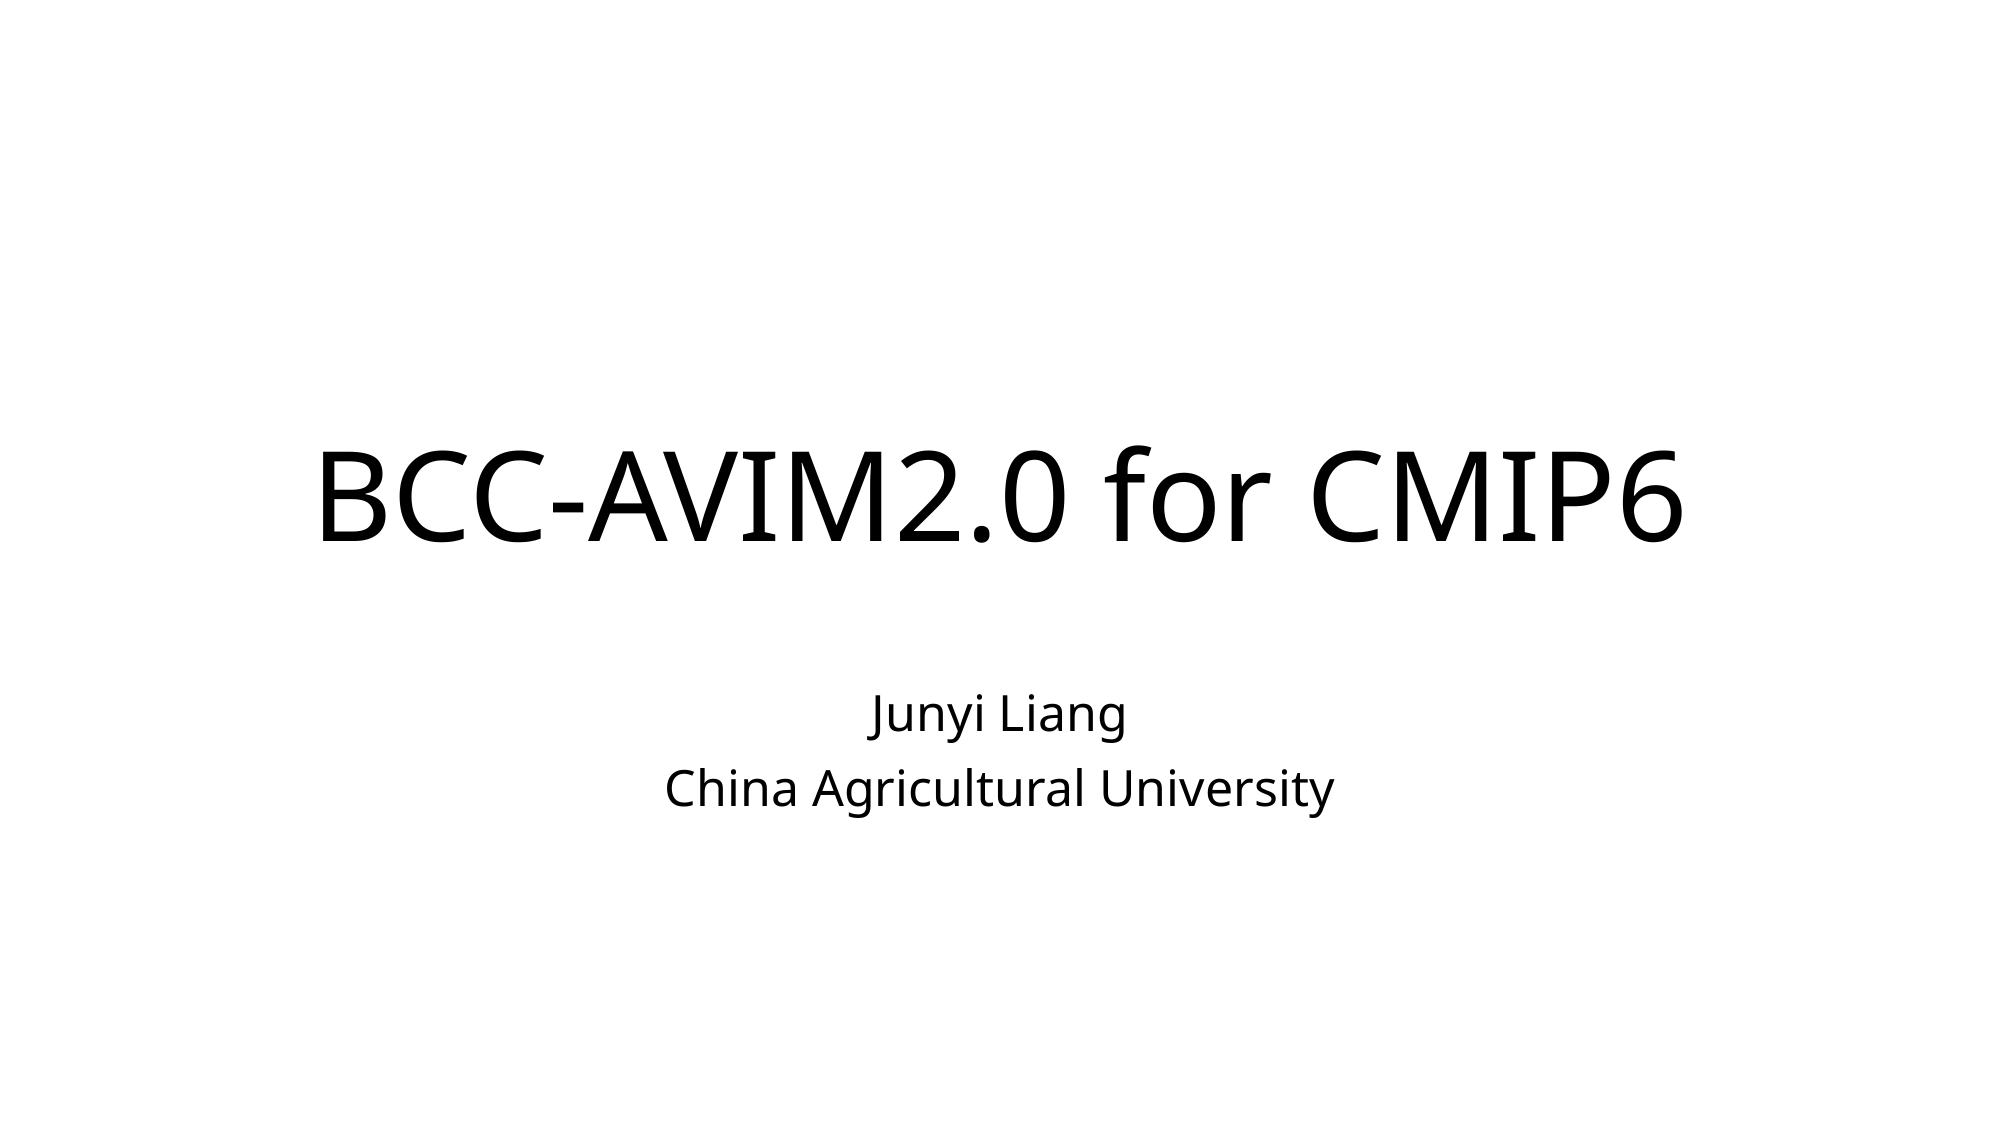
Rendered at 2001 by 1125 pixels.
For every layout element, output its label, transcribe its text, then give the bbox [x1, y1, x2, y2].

subtitle Junyi Liang China Agricultural University [249, 680, 1750, 953]
title BCC-AVIM2.0 for CMIP6 [249, 184, 1750, 576]
